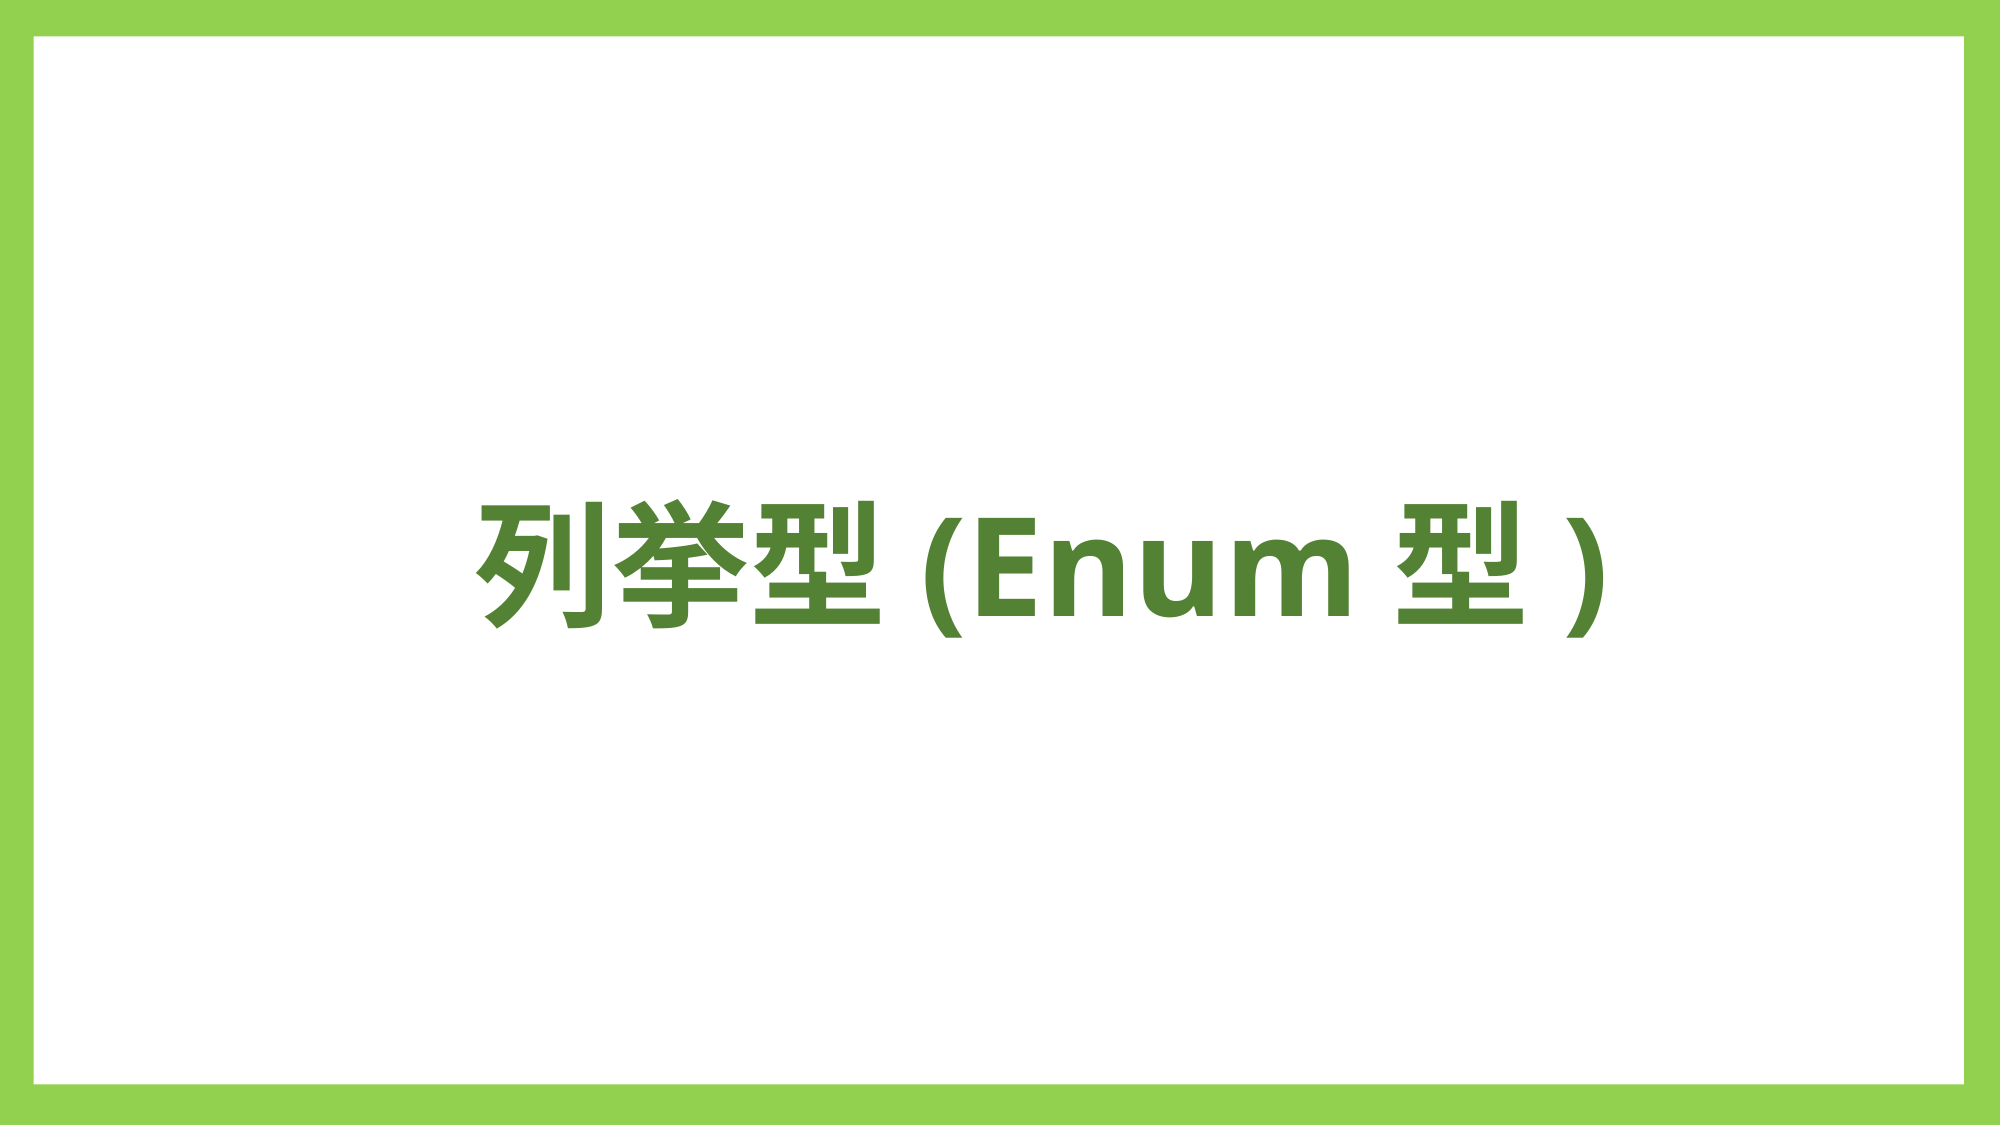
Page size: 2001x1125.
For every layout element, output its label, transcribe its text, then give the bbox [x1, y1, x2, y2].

text_box 列挙型(Enum型) [460, 471, 1624, 651]
